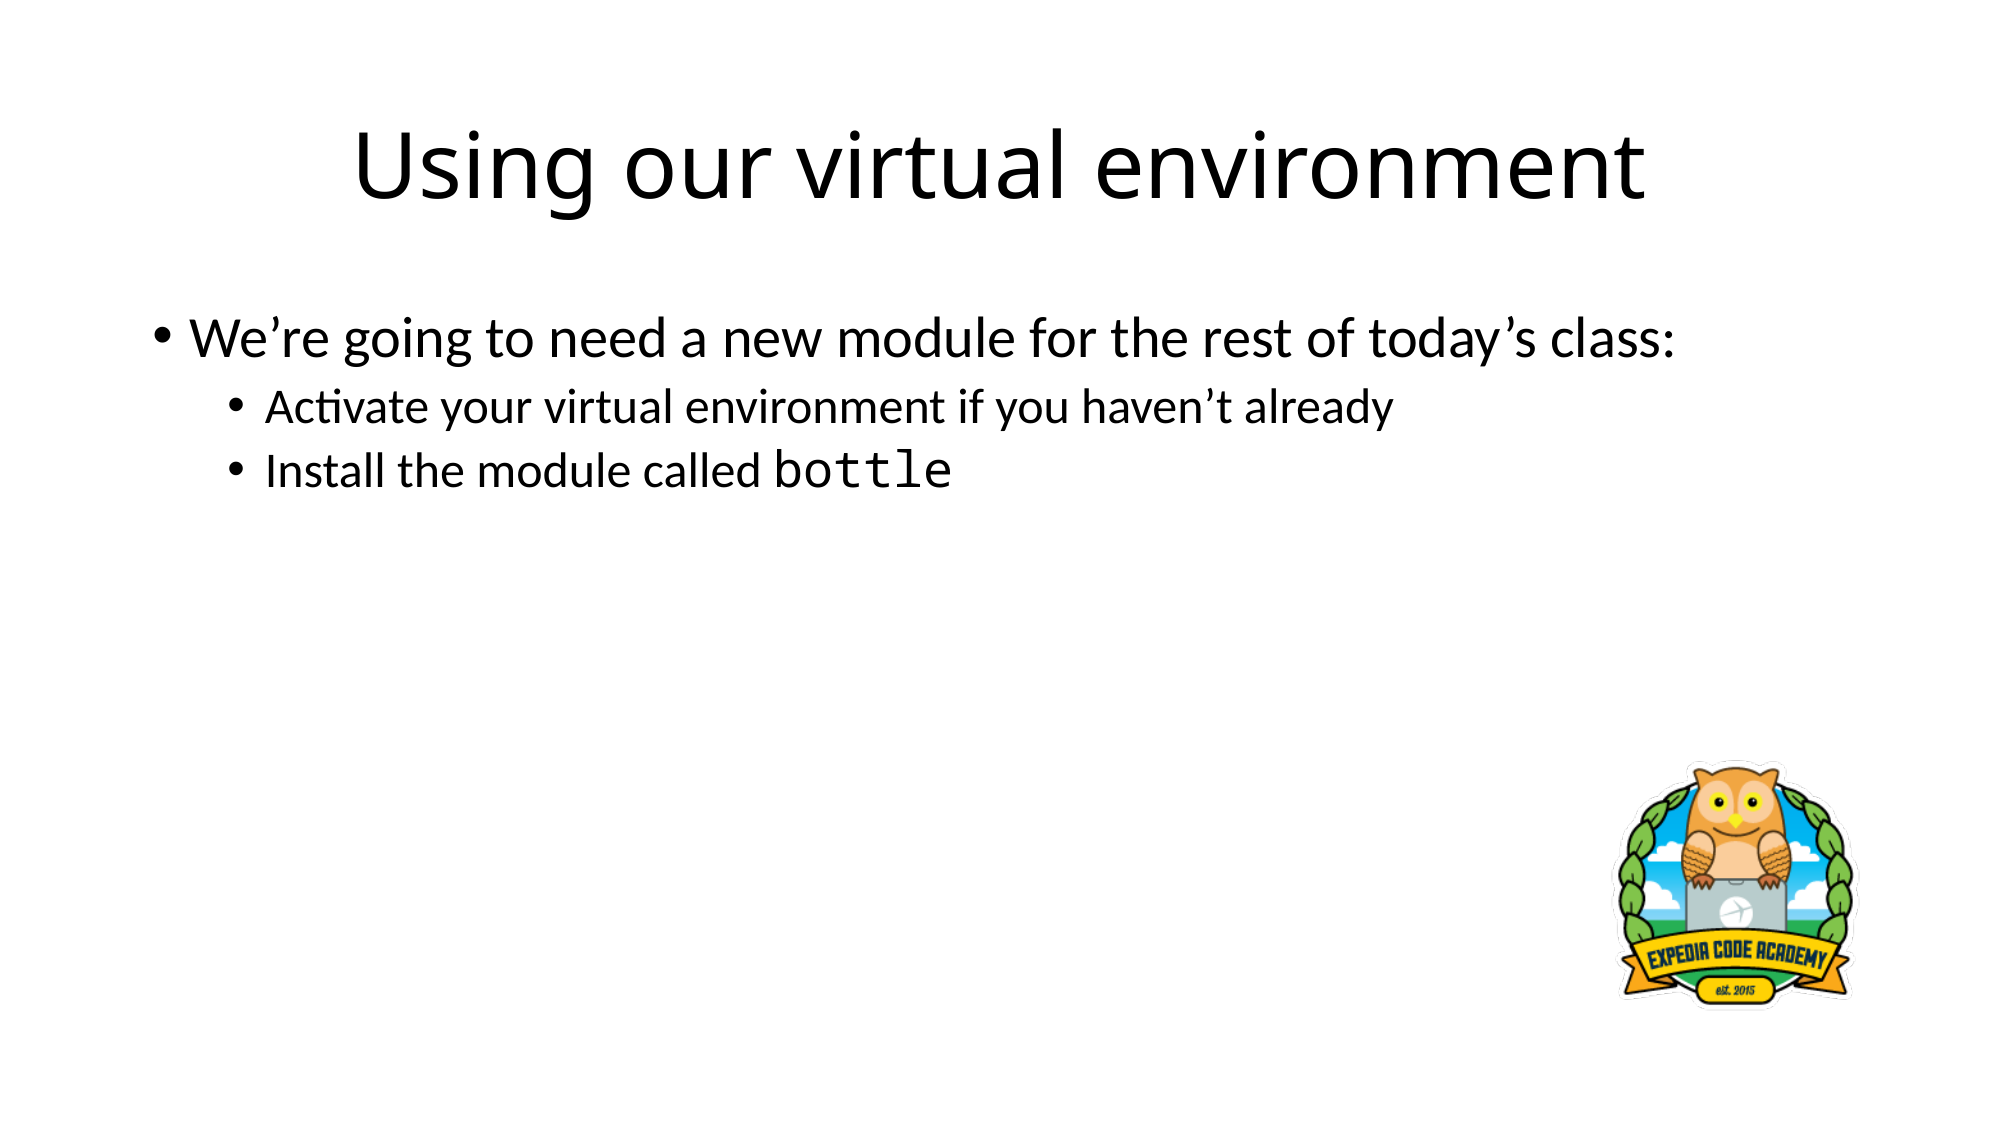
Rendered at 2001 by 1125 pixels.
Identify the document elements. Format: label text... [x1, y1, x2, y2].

list We’re going to need a new module for the rest of today’s class: Activate your virtual environment if you haven’t already Install the module called bottle [137, 299, 1863, 1014]
title Using our virtual environment [137, 59, 1863, 278]
picture [1607, 758, 1863, 1014]
